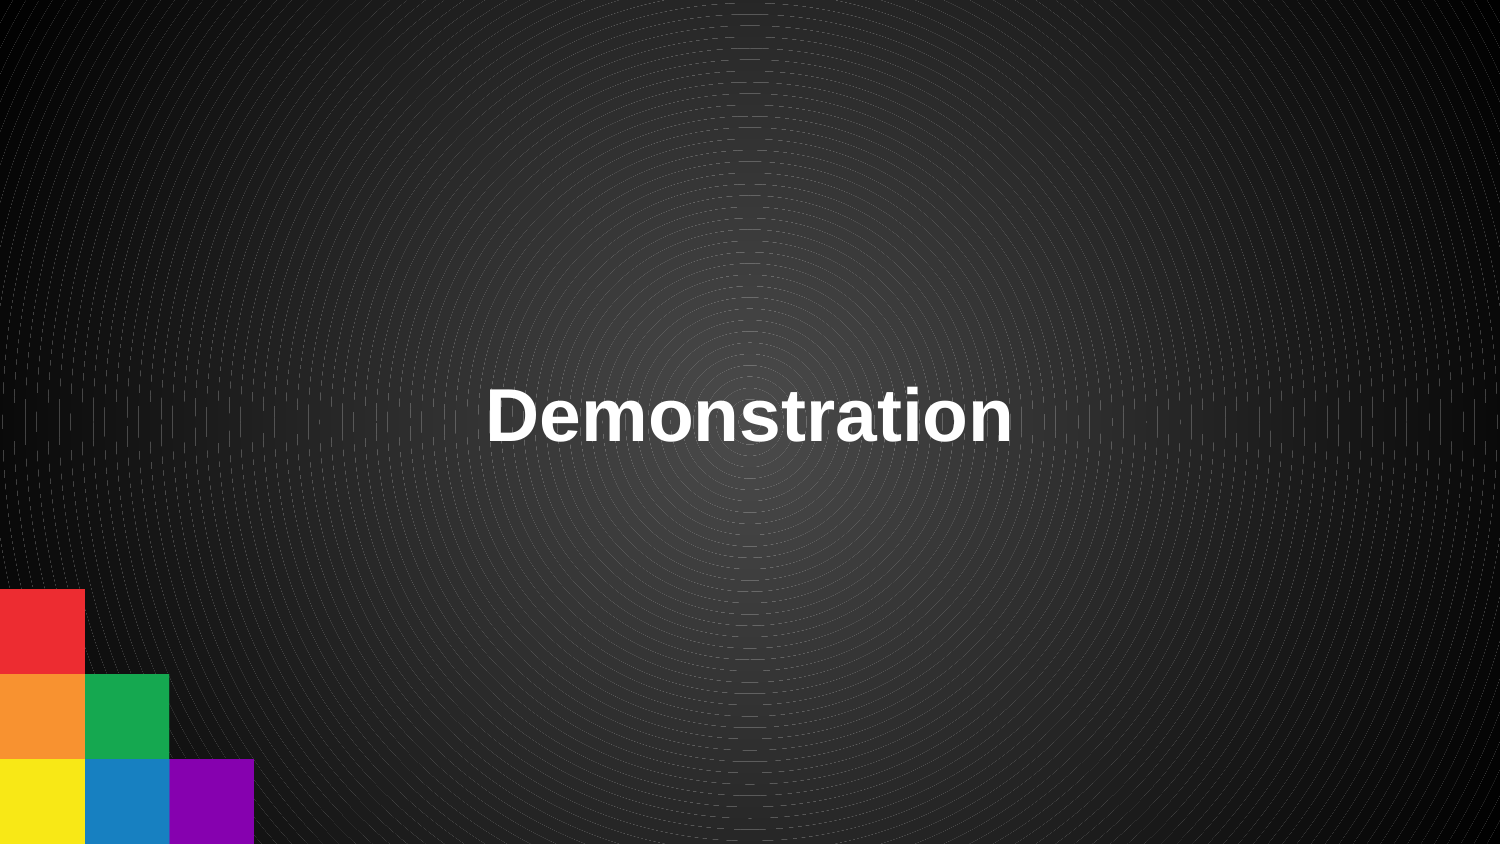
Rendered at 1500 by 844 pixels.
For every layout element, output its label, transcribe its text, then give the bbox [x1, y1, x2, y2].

picture [0, 589, 254, 844]
text_box Demonstration [373, 351, 1127, 492]
